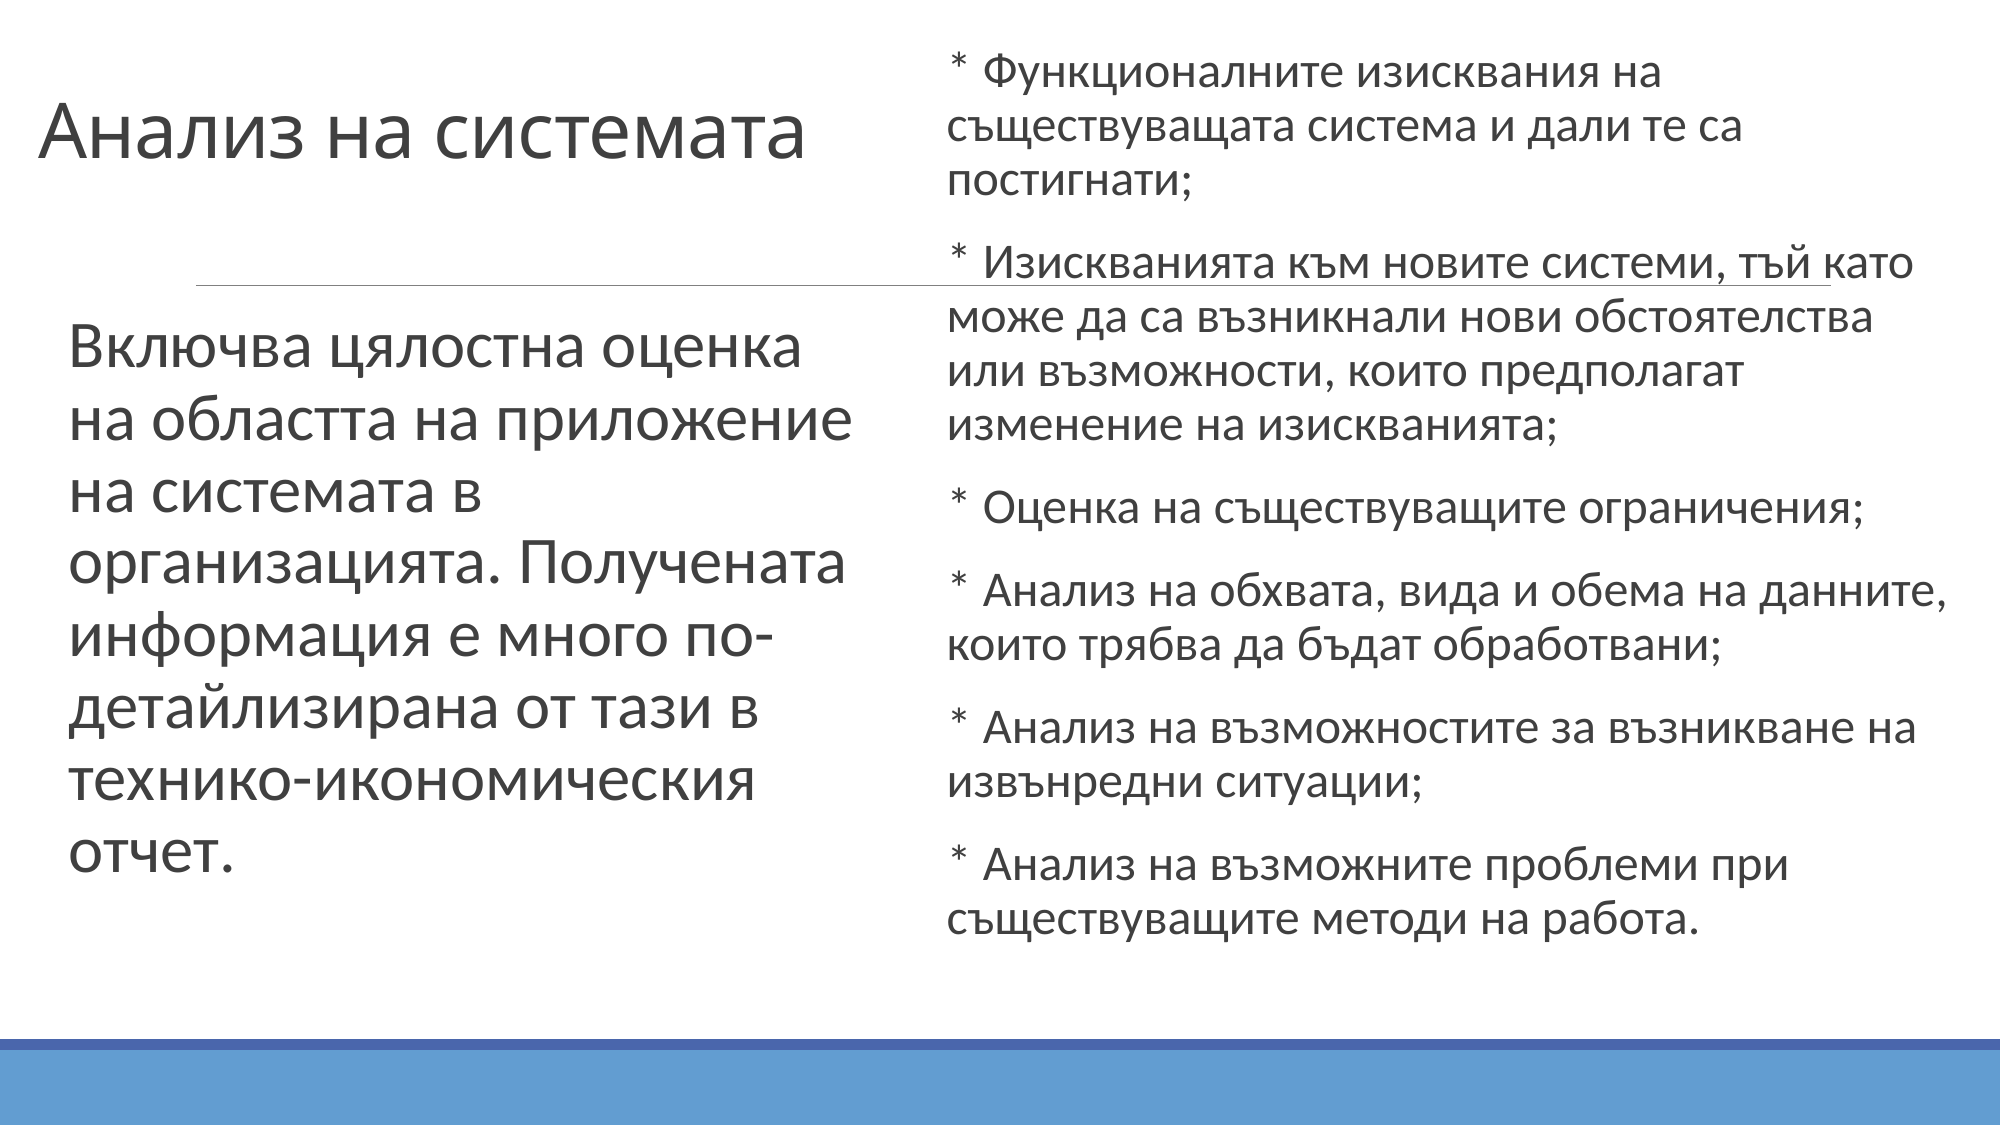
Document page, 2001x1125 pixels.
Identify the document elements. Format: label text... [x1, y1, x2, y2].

list Включва цялостна оценка на областта на приложение на системата в организацията. Получената информация е много по-детайлизирана от тази в технико-икономическия отчет. [53, 302, 864, 963]
list * Функционалните изисквания на съществуващата система и дали те са постигнати; * Изискванията към новите системи, тъй като може да са възникнали нови обстоятелства или възможности, които предполагат изменение на изискванията; * Оценка на съществуващите ограничения; * Анализ на обхвата, вида и обема на данните, които трябва да бъдат обработвани; * Анализ на възможностите за възникване на извънредни ситуации; * Анализ на възможните проблеми при съществуващите методи на работа. [931, 36, 1955, 963]
title Анализ на системата [23, 36, 864, 275]
